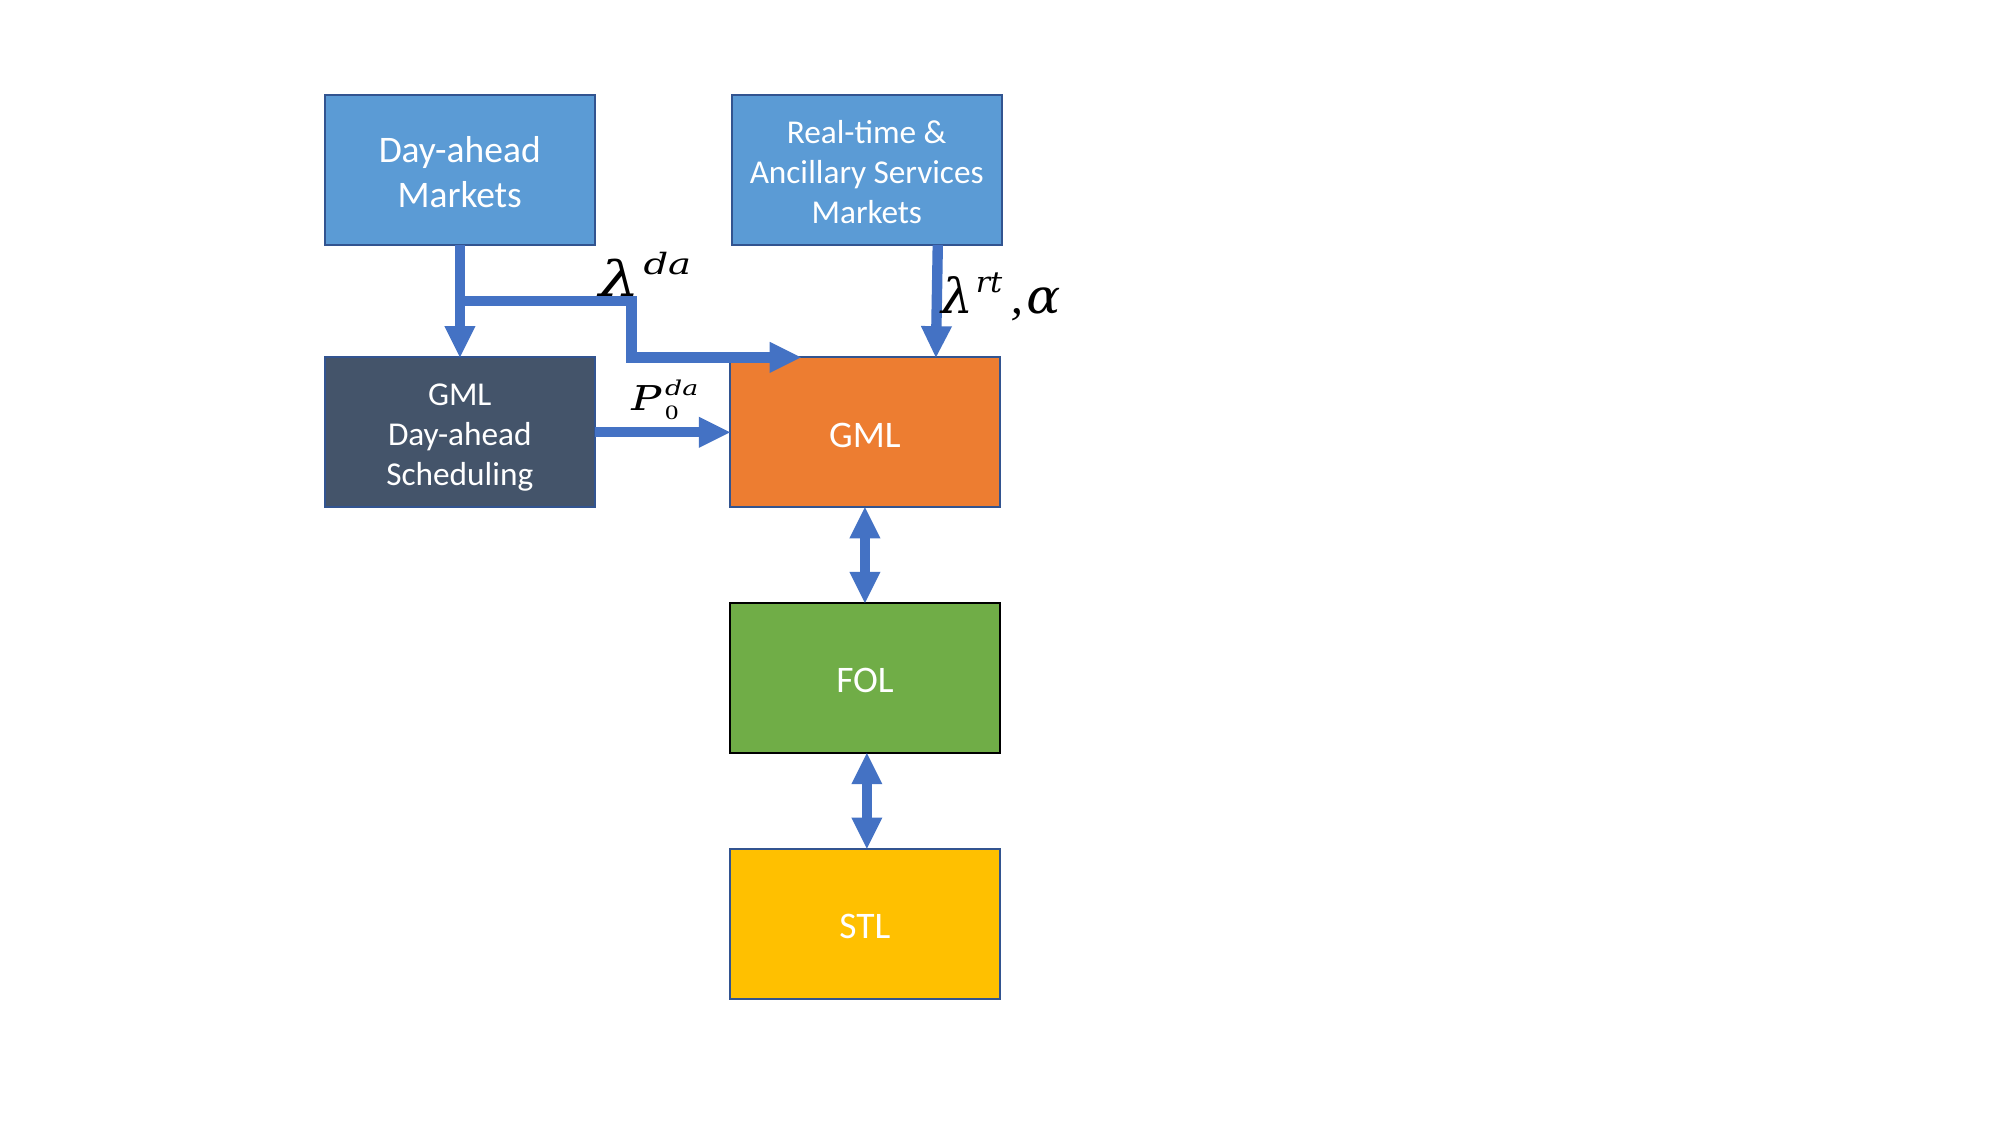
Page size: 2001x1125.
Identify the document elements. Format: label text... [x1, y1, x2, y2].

text_box Day-ahead Markets [324, 94, 596, 246]
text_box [461, 301, 801, 358]
text_box GML [729, 356, 1001, 508]
text_box GML Day-ahead Scheduling [324, 356, 596, 508]
text_box FOL [729, 602, 1001, 754]
text_box STL [729, 848, 1001, 1000]
text_box Real-time & Ancillary Services Markets [731, 94, 1003, 246]
